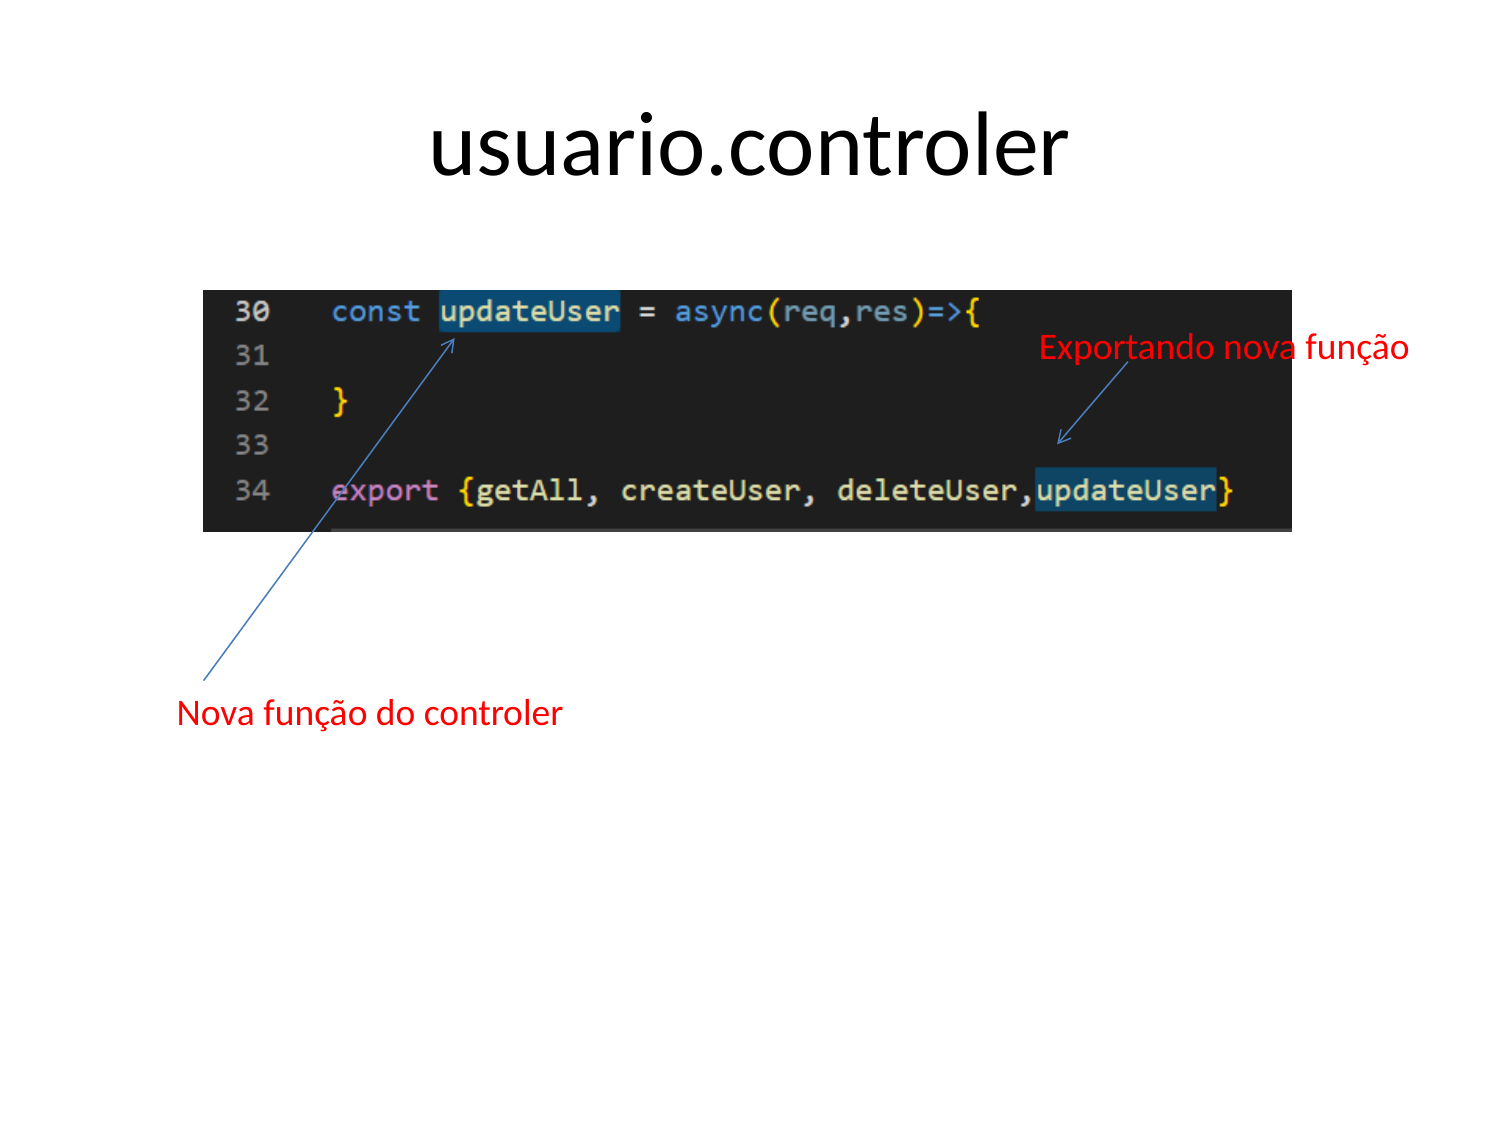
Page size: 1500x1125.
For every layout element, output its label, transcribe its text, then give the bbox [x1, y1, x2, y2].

text_box Exportando nova função [1297, 314, 1425, 375]
picture [203, 290, 1292, 532]
title usuario.controler [75, 45, 1425, 233]
text_box Nova função do controler [161, 680, 579, 741]
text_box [203, 337, 455, 681]
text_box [1056, 361, 1129, 445]
